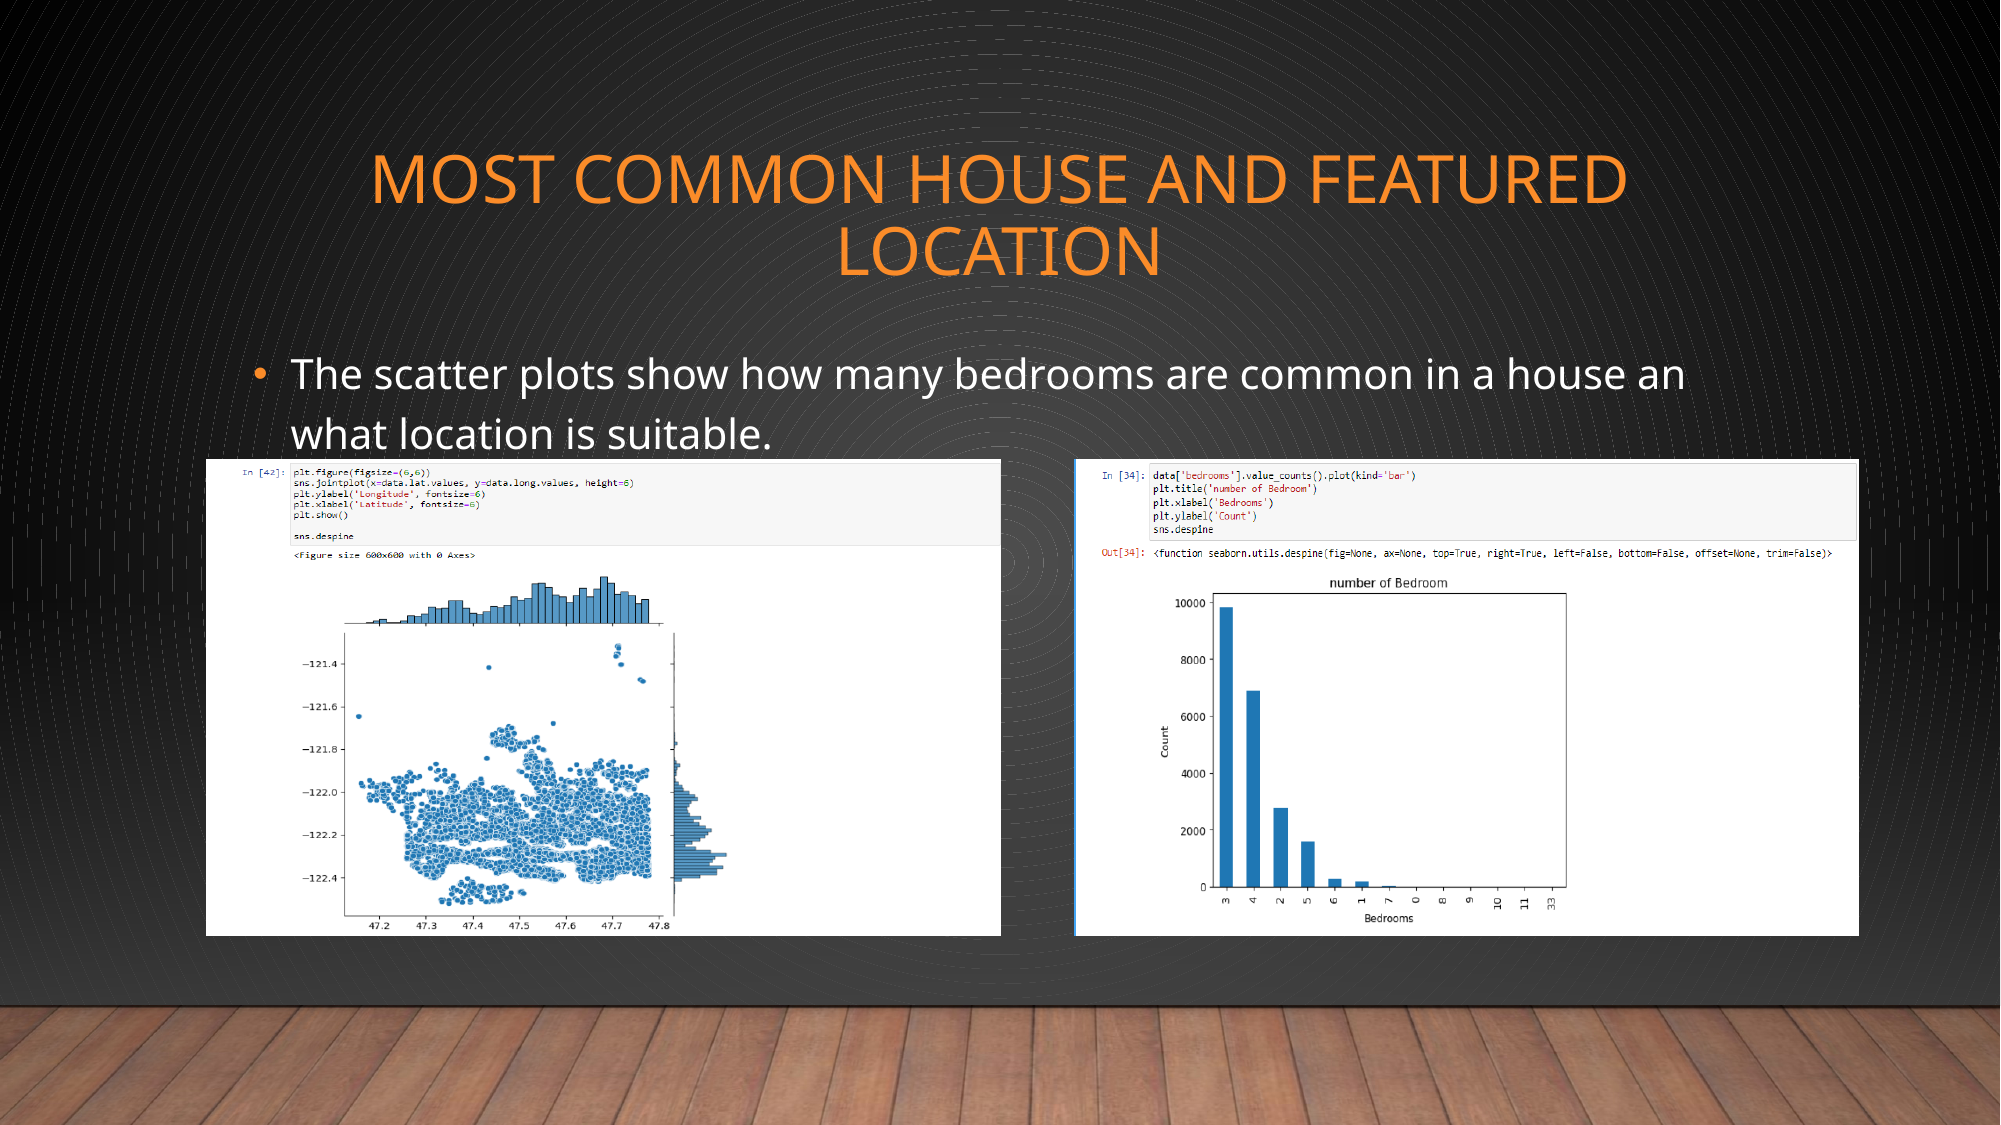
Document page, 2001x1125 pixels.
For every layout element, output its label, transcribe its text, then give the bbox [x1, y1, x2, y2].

picture [205, 459, 1001, 936]
picture [1074, 459, 1859, 936]
picture [0, 1005, 2000, 1125]
title Most common house and featured location [238, 131, 1763, 305]
list The scatter plots show how many bedrooms are common in a house an what location is suitable. [238, 330, 1763, 897]
